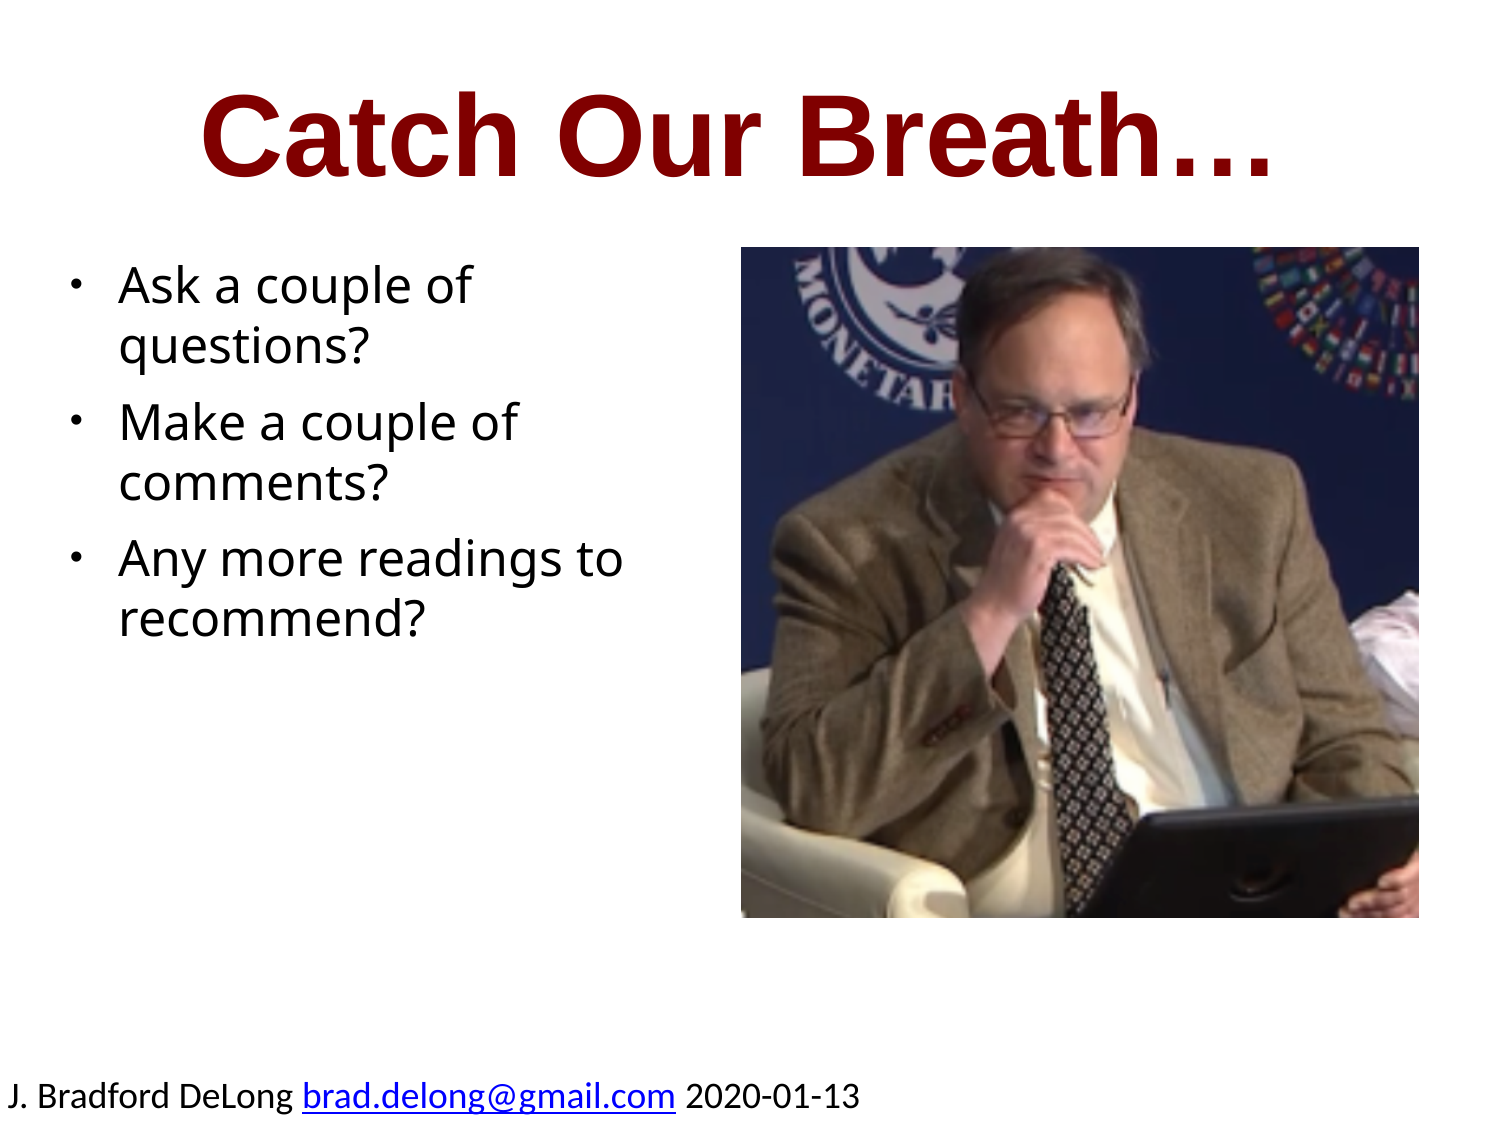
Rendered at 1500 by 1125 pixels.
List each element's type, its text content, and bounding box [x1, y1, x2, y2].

picture [740, 247, 1419, 919]
text_box J. Bradford DeLong brad.delong@gmail.com 2020-01-13 [0, 1064, 1452, 1124]
title Catch Our Breath… [63, 0, 1419, 247]
list Ask a couple of questions? Make a couple of comments? Any more readings to recommend? [63, 246, 742, 1030]
